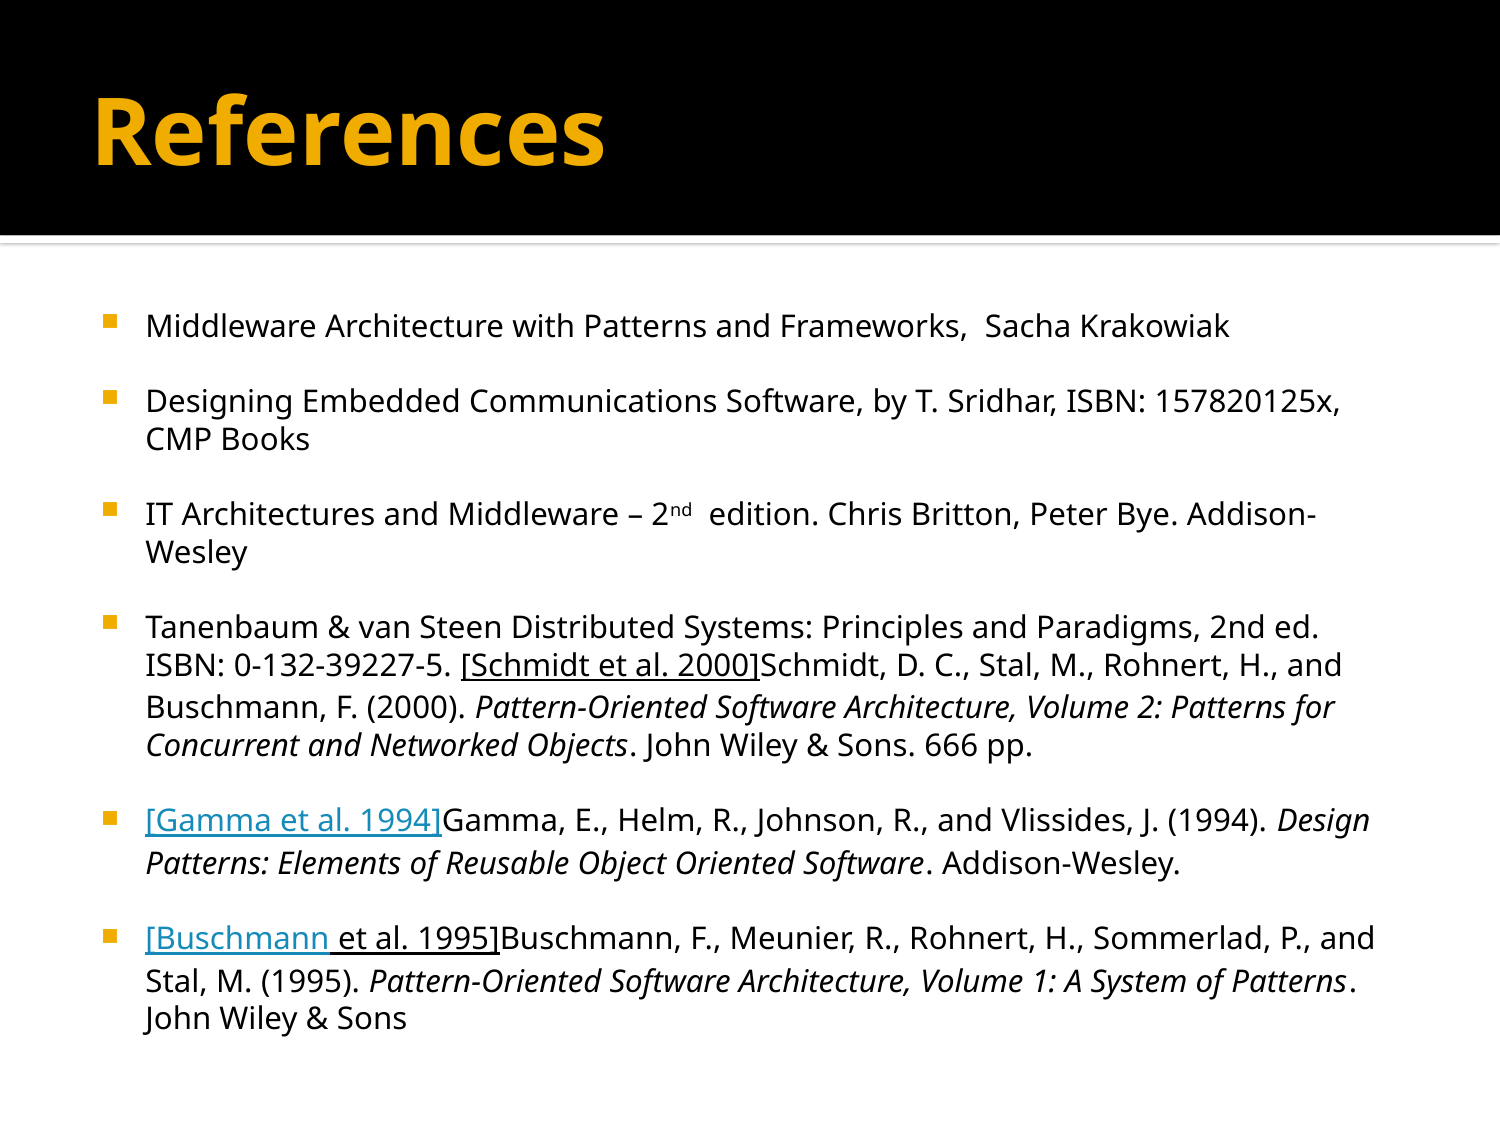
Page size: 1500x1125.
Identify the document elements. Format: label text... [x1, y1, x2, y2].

title References [75, 25, 1425, 231]
list Middleware Architecture with Patterns and Frameworks, Sacha Krakowiak Designing Embedded Communications Software, by T. Sridhar, ISBN: 157820125x, CMP Books IT Architectures and Middleware – 2nd edition. Chris Britton, Peter Bye. Addison-Wesley Tanenbaum & van Steen Distributed Systems: Principles and Paradigms, 2nd ed. ISBN: 0-132-39227-5. [Schmidt et al. 2000]Schmidt, D. C., Stal, M., Rohnert, H., and Buschmann, F. (2000). Pattern-Oriented Software Architecture, Volume 2: Patterns for Concurrent and Networked Objects. John Wiley & Sons. 666 pp. [Gamma et al. 1994]Gamma, E., Helm, R., Johnson, R., and Vlissides, J. (1994). Design Patterns: Elements of Reusable Object Oriented Software. Addison-Wesley. [Buschmann et al. 1995]Buschmann, F., Meunier, R., Rohnert, H., Sommerlad, P., and Stal, M. (1995). Pattern-Oriented Software Architecture, Volume 1: A System of Patterns. John Wiley & Sons [75, 291, 1425, 1050]
